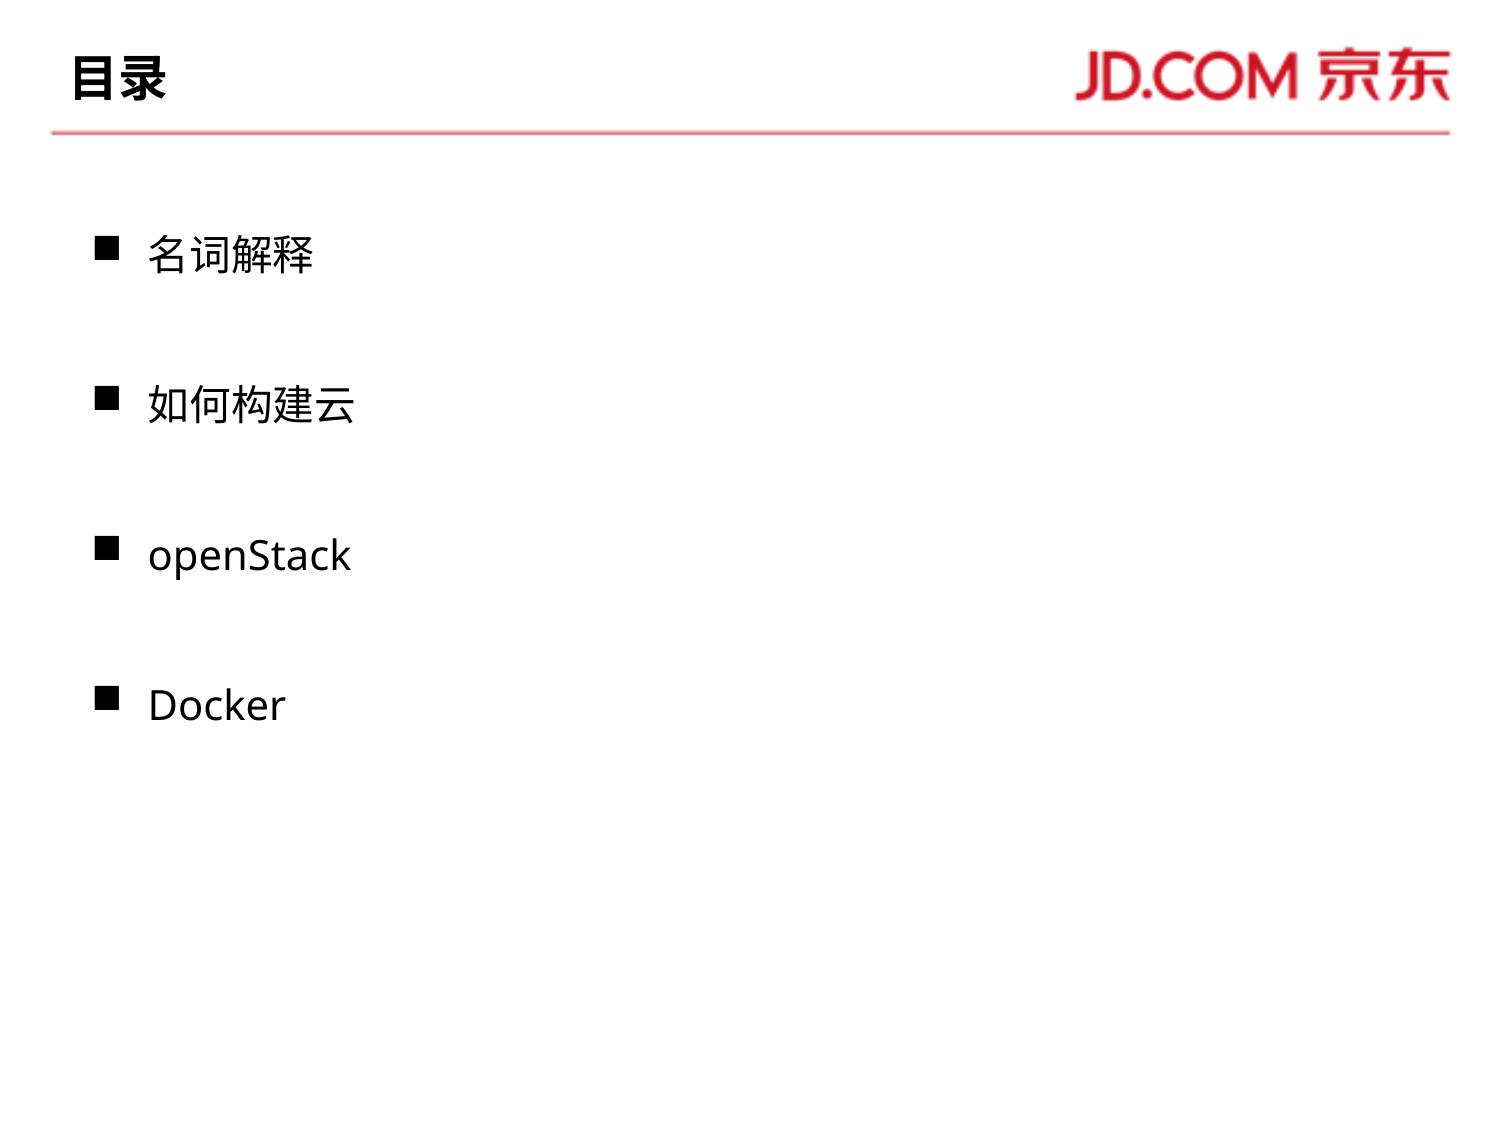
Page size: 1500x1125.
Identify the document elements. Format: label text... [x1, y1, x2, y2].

text_box 名词解释 如何构建云 openStack Docker [76, 221, 963, 961]
picture [22, 0, 1489, 212]
